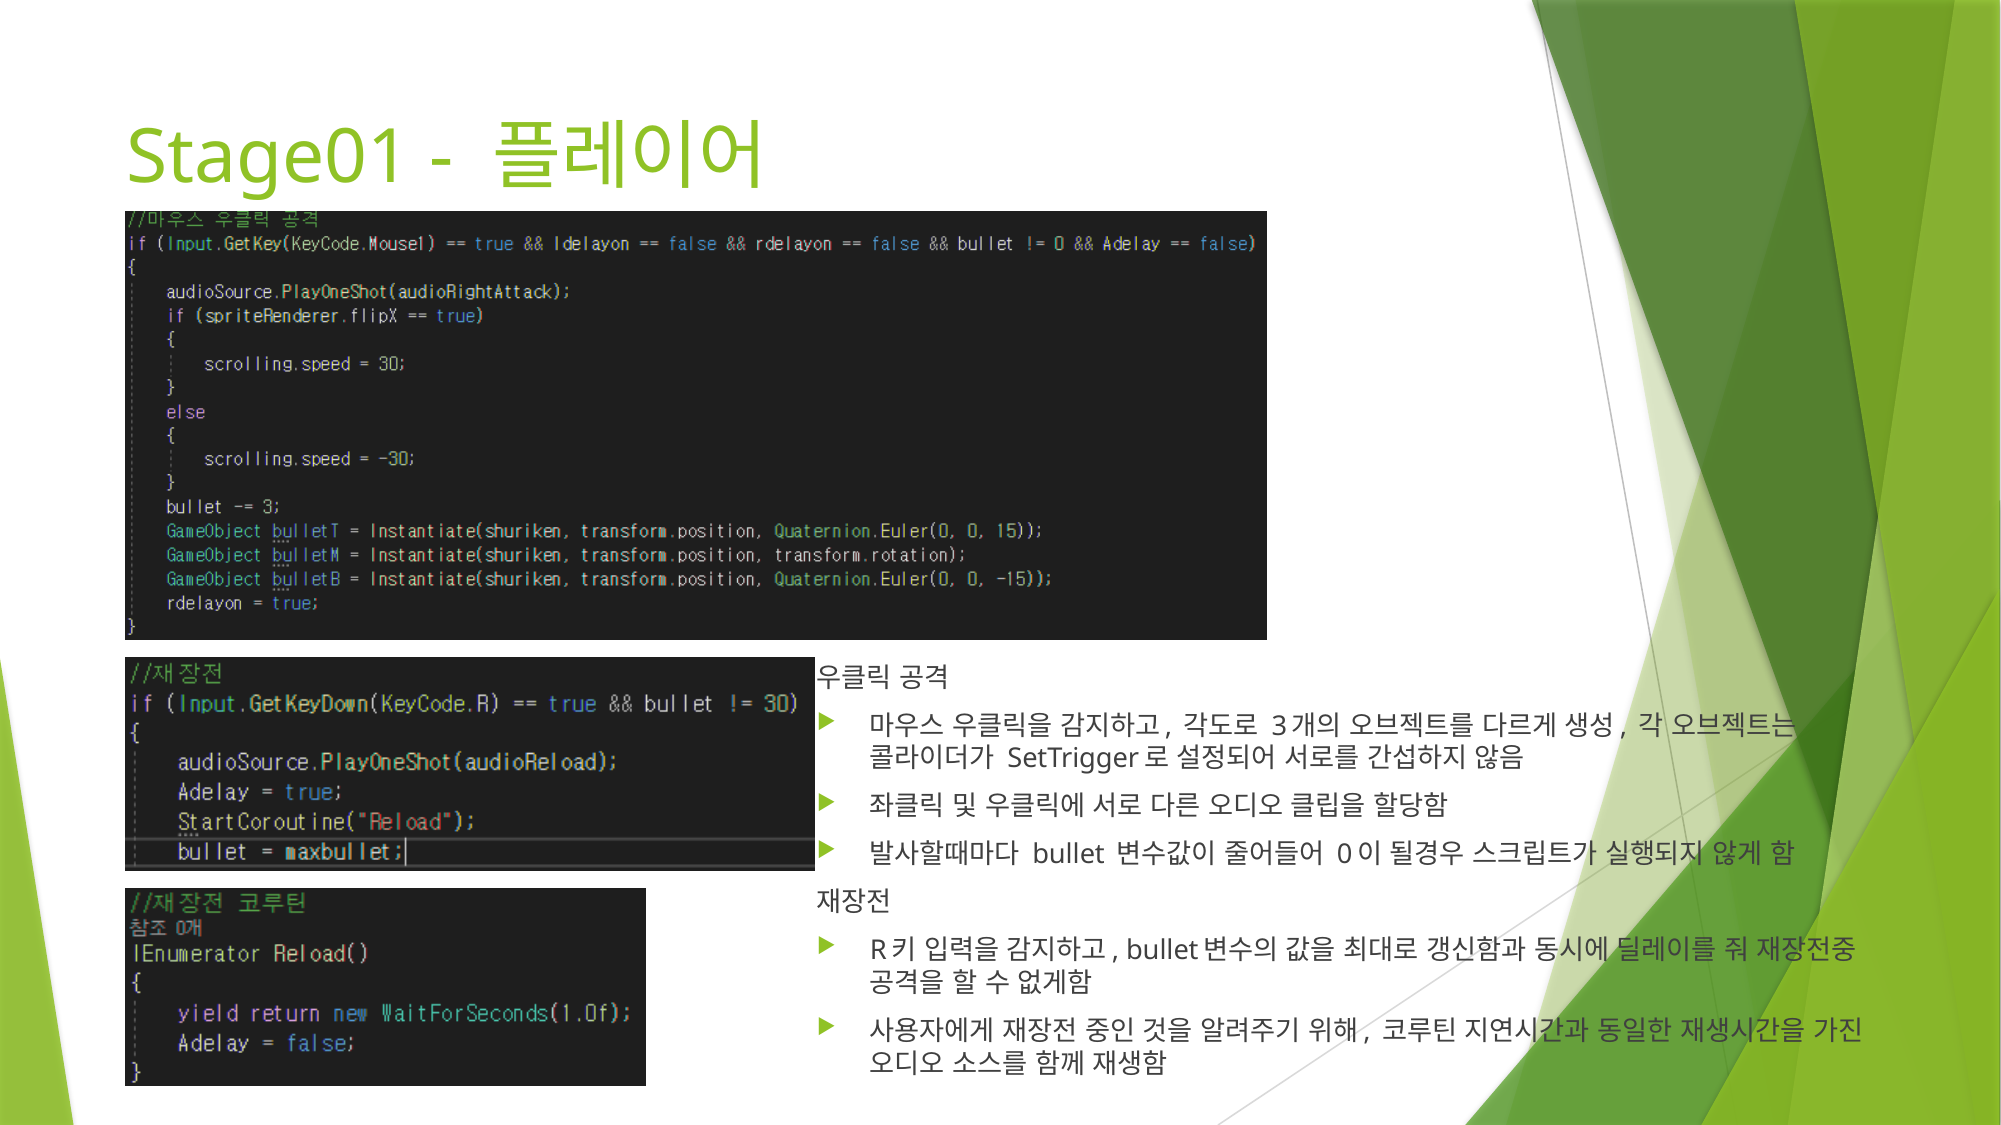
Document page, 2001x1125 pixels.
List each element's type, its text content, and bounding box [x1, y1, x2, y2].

title Stage01 - 플레이어 [111, 99, 1522, 236]
list 우클릭 공격 마우스 우클릭을 감지하고, 각도로 3개의 오브젝트를 다르게 생성, 각 오브젝트는 콜라이더가 SetTrigger로 설정되어 서로를 간섭하지 않음 좌클릭 및 우클릭에 서로 다른 오디오 클립을 할당함 발사할때마다 bullet 변수값이 줄어들어 0이 될경우 스크립트가 실행되지 않게 함 재장전 R키 입력을 감지하고, bullet변수의 값을 최대로 갱신함과 동시에 딜레이를 줘 재장전중 공격을 할 수 없게함 사용자에게 재장전 중인 것을 알려주기 위해, 코루틴 지연시간과 동일한 재생시간을 가진 오디오 소스를 함께 재생함 [801, 652, 1944, 1089]
picture [124, 888, 647, 1086]
picture [124, 211, 1268, 640]
picture [124, 657, 816, 871]
